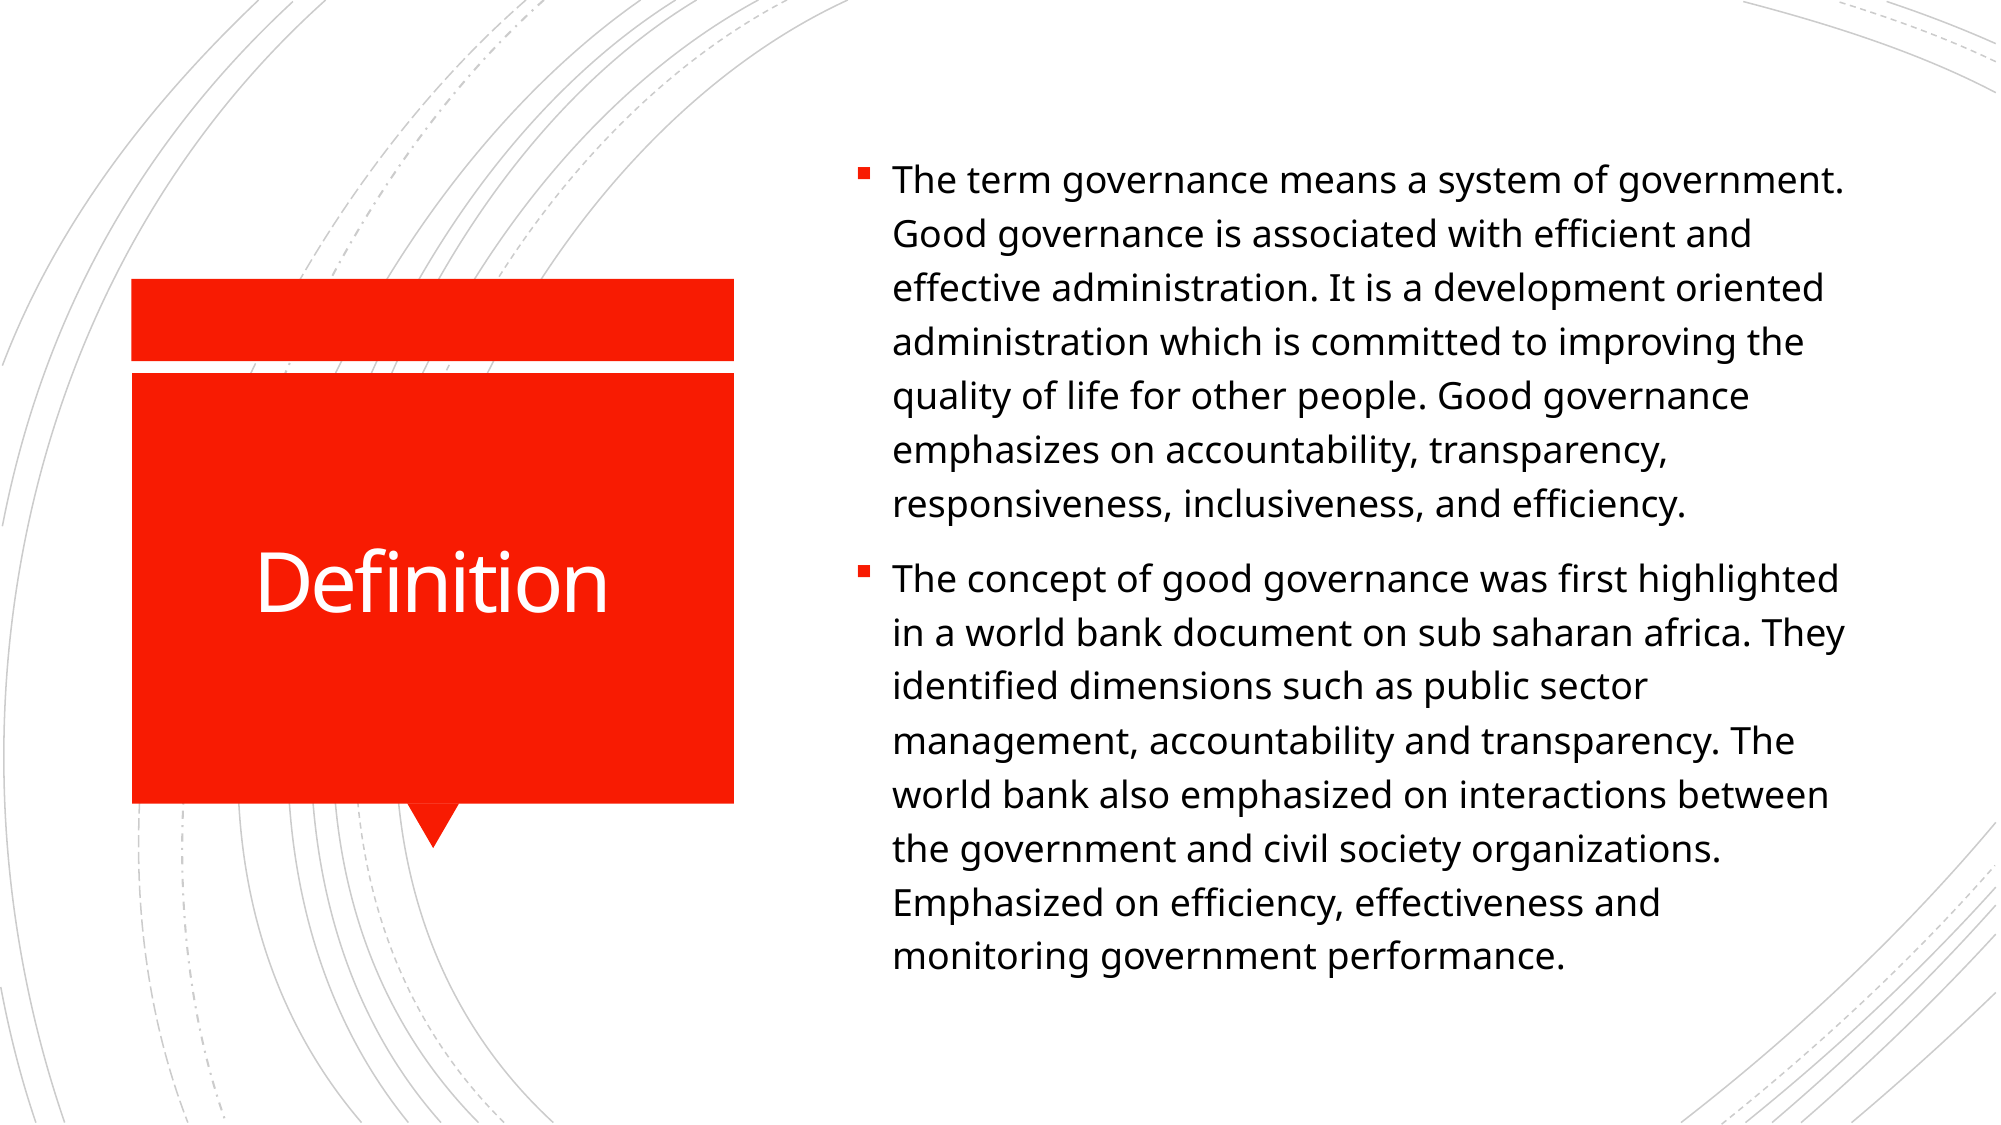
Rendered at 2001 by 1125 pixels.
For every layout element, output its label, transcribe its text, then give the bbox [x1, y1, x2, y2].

title Definition [145, 385, 720, 789]
list The term governance means a system of government. Good governance is associated with efficient and effective administration. It is a development oriented administration which is committed to improving the quality of life for other people. Good governance emphasizes on accountability, transparency, responsiveness, inclusiveness, and efficiency. The concept of good governance was first highlighted in a world bank document on sub saharan africa. They identified dimensions such as public sector management, accountability and transparency. The world bank also emphasized on interactions between the government and civil society organizations. Emphasized on efficiency, effectiveness and monitoring government performance. [839, 131, 1871, 993]
